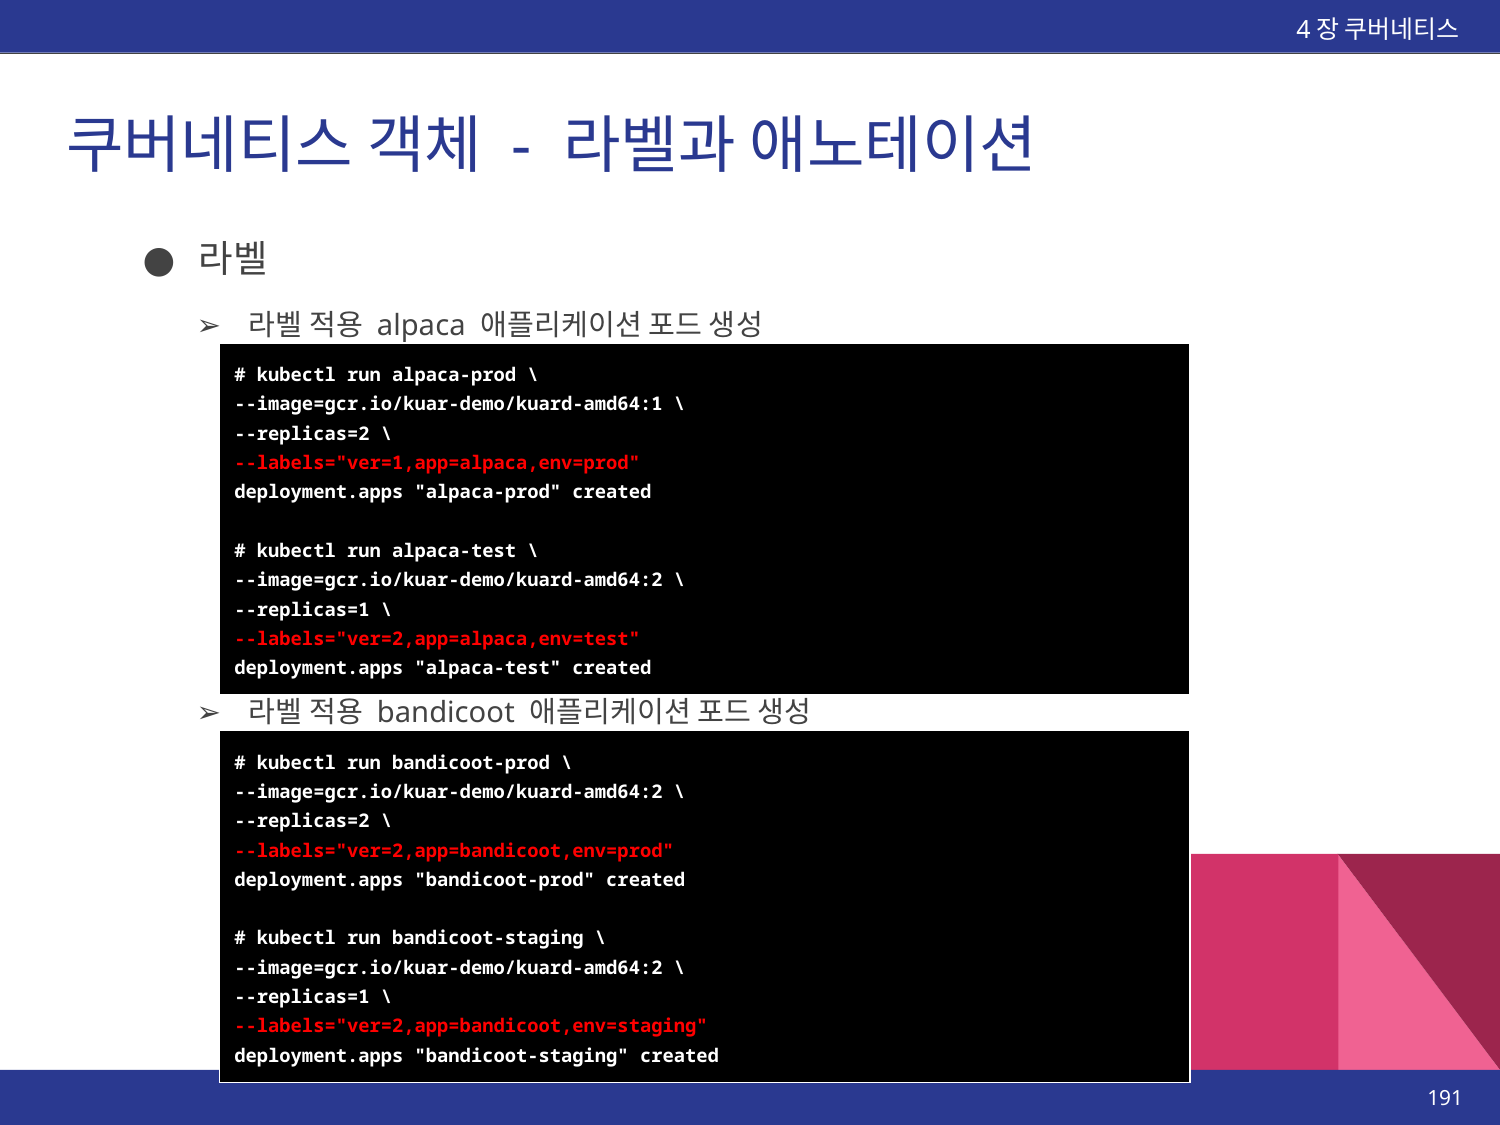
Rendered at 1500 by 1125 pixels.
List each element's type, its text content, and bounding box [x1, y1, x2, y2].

table_header # kubectl run bandicoot-prod \ --image=gcr.io/kuar-demo/kuard-amd64:2 \ --replicas=2 \ --labels="ver=2,app=bandicoot,env=prod" deployment.apps "bandicoot-prod" created # kubectl run bandicoot-staging \ --image=gcr.io/kuar-demo/kuard-amd64:2 \ --replicas=1 \ --labels="ver=2,app=bandicoot,env=staging" deployment.apps "bandicoot-staging" created [220, 731, 1189, 1082]
list 라벨 적용 alpaca 애플리케이션 포드 생성 [83, 285, 1392, 354]
title 4장 쿠버네티스 [911, 0, 1475, 53]
slide_number ‹#› [1387, 1071, 1478, 1125]
list 라벨 적용 bandicoot 애플리케이션 포드 생성 [83, 673, 1392, 741]
title 쿠버네티스 객체 - 라벨과 애노테이션 [51, 89, 1449, 189]
table_header # kubectl run alpaca-prod \ --image=gcr.io/kuar-demo/kuard-amd64:1 \ --replicas=2 \ --labels="ver=1,app=alpaca,env=prod" deployment.apps "alpaca-prod" created # kubectl run alpaca-test \ --image=gcr.io/kuar-demo/kuard-amd64:2 \ --replicas=1 \ --labels="ver=2,app=alpaca,env=test" deployment.apps "alpaca-test" created [220, 344, 1189, 673]
list 라벨 [108, 213, 1417, 281]
